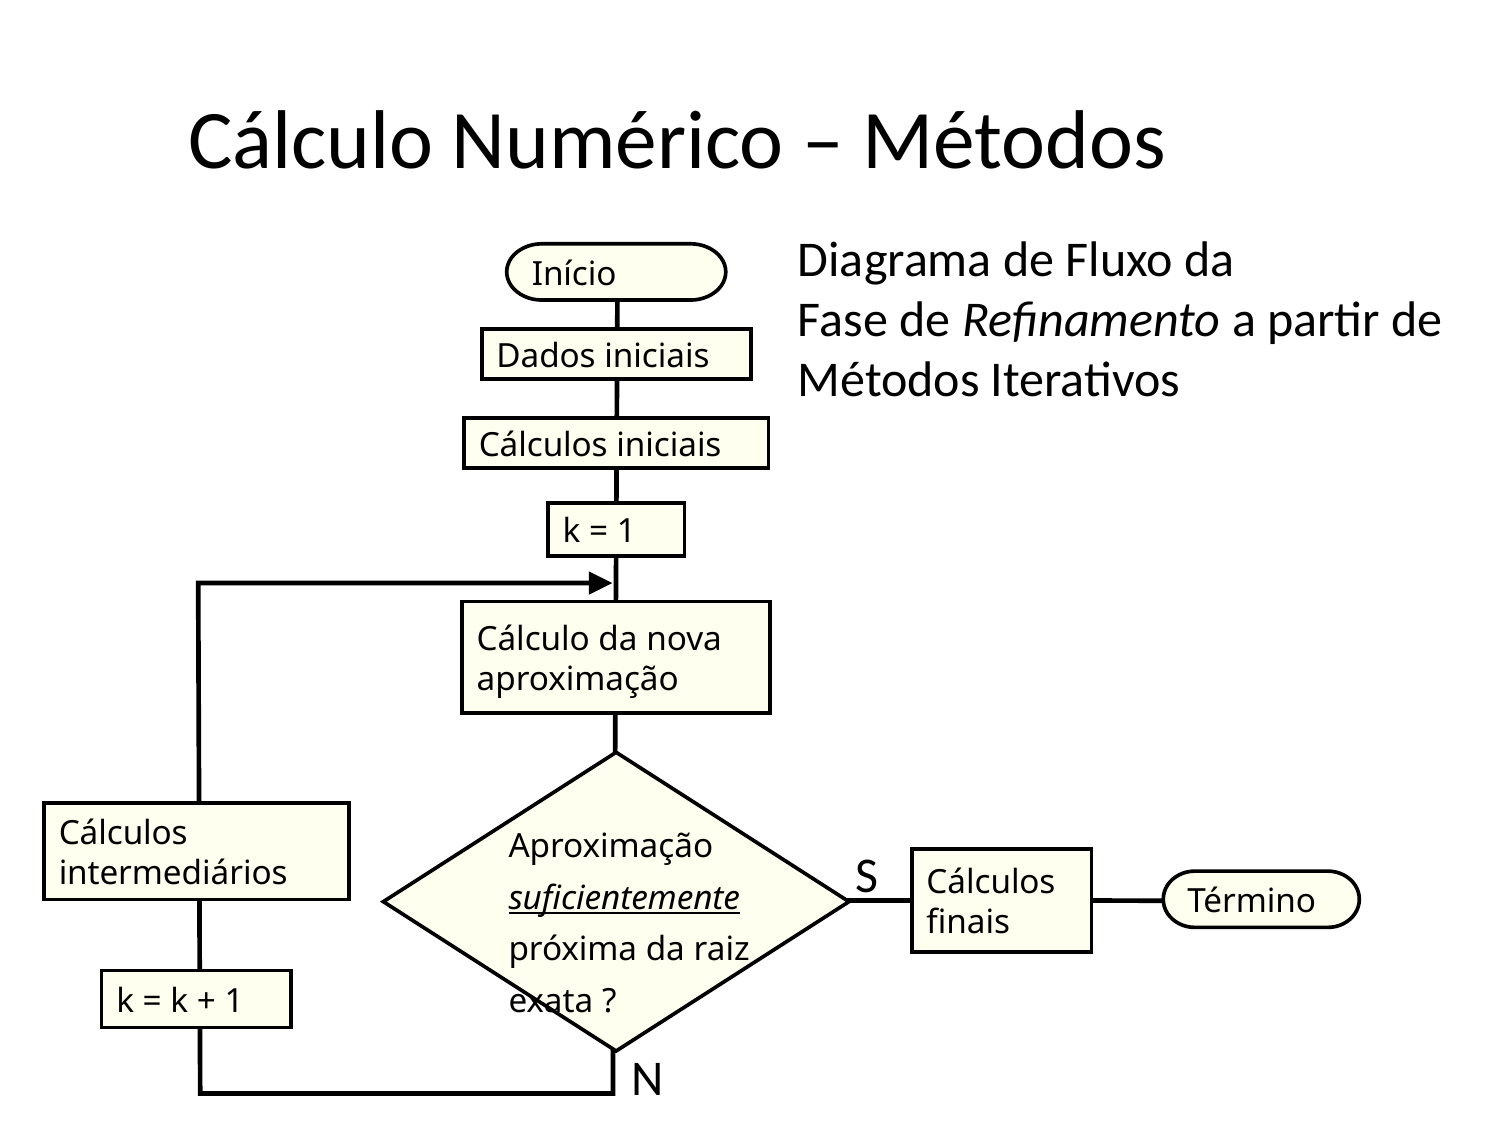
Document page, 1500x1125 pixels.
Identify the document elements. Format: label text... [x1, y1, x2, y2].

text_box Cálculo da nova aproximação [461, 601, 771, 714]
text_box Término [1163, 871, 1360, 928]
text_box Aproximação suficientemente próxima da raiz exata ? [383, 752, 849, 1052]
text_box Cálculos iniciais [464, 417, 769, 469]
text_box Início [506, 243, 726, 301]
text_box k = k + 1 [101, 970, 292, 1028]
text_box N [631, 1044, 675, 1098]
text_box [198, 572, 614, 1094]
text_box k = 1 [547, 502, 685, 557]
text_box Cálculos finais [911, 849, 1092, 952]
text_box S [854, 842, 898, 895]
text_box Cálculos intermediários [43, 803, 349, 900]
text_box Diagrama de Fluxo da Fase de Refinamento a partir de Métodos Iterativos [783, 219, 1494, 432]
text_box Cálculo Numérico – Métodos [173, 87, 1452, 193]
text_box Dados iniciais [481, 329, 751, 380]
